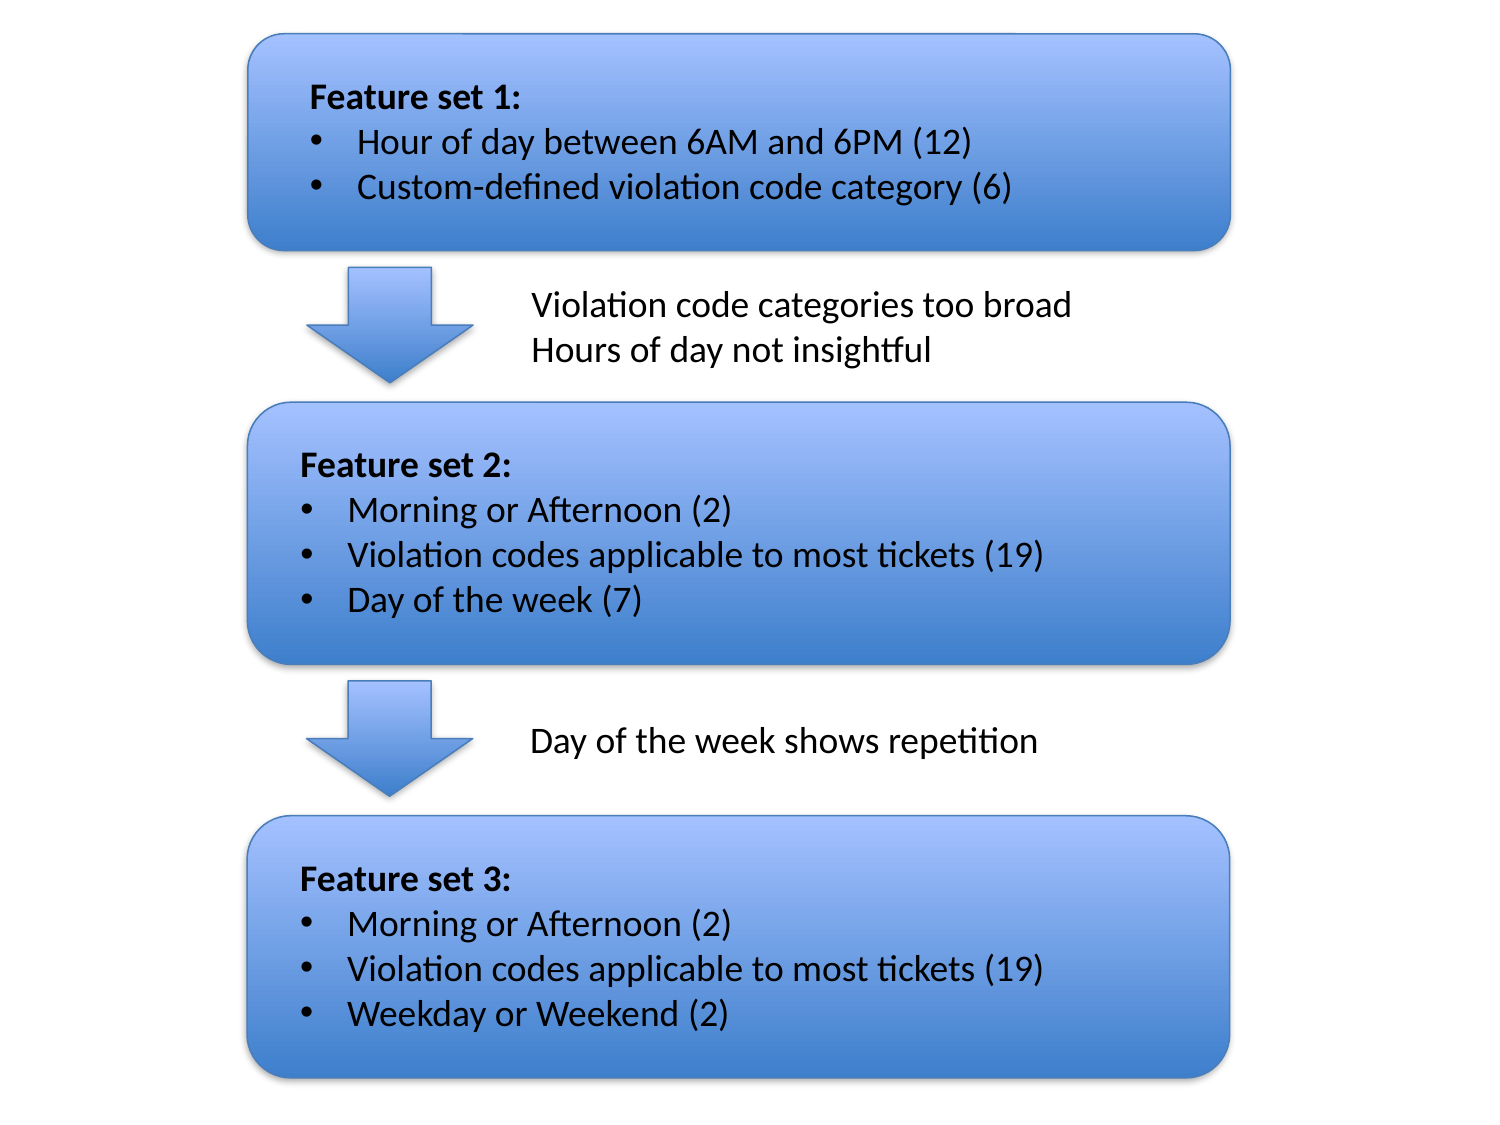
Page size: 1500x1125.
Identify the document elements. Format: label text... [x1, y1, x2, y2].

text_box Day of the week shows repetition [515, 709, 1055, 769]
text_box [306, 266, 474, 384]
text_box [246, 32, 1232, 252]
text_box Feature set 3: Morning or Afternoon (2) Violation codes applicable to most tickets (19) Weekday or Weekend (2) [285, 846, 1060, 1042]
text_box [246, 401, 1231, 666]
text_box [246, 814, 1231, 1079]
text_box [305, 680, 474, 797]
text_box Feature set 2: Morning or Afternoon (2) Violation codes applicable to most tickets (19) Day of the week (7) [285, 433, 1061, 628]
text_box Feature set 1: Hour of day between 6AM and 6PM (12) Custom-defined violation code category (6) [295, 64, 1028, 215]
text_box Violation code categories too broad Hours of day not insightful [516, 273, 1088, 378]
